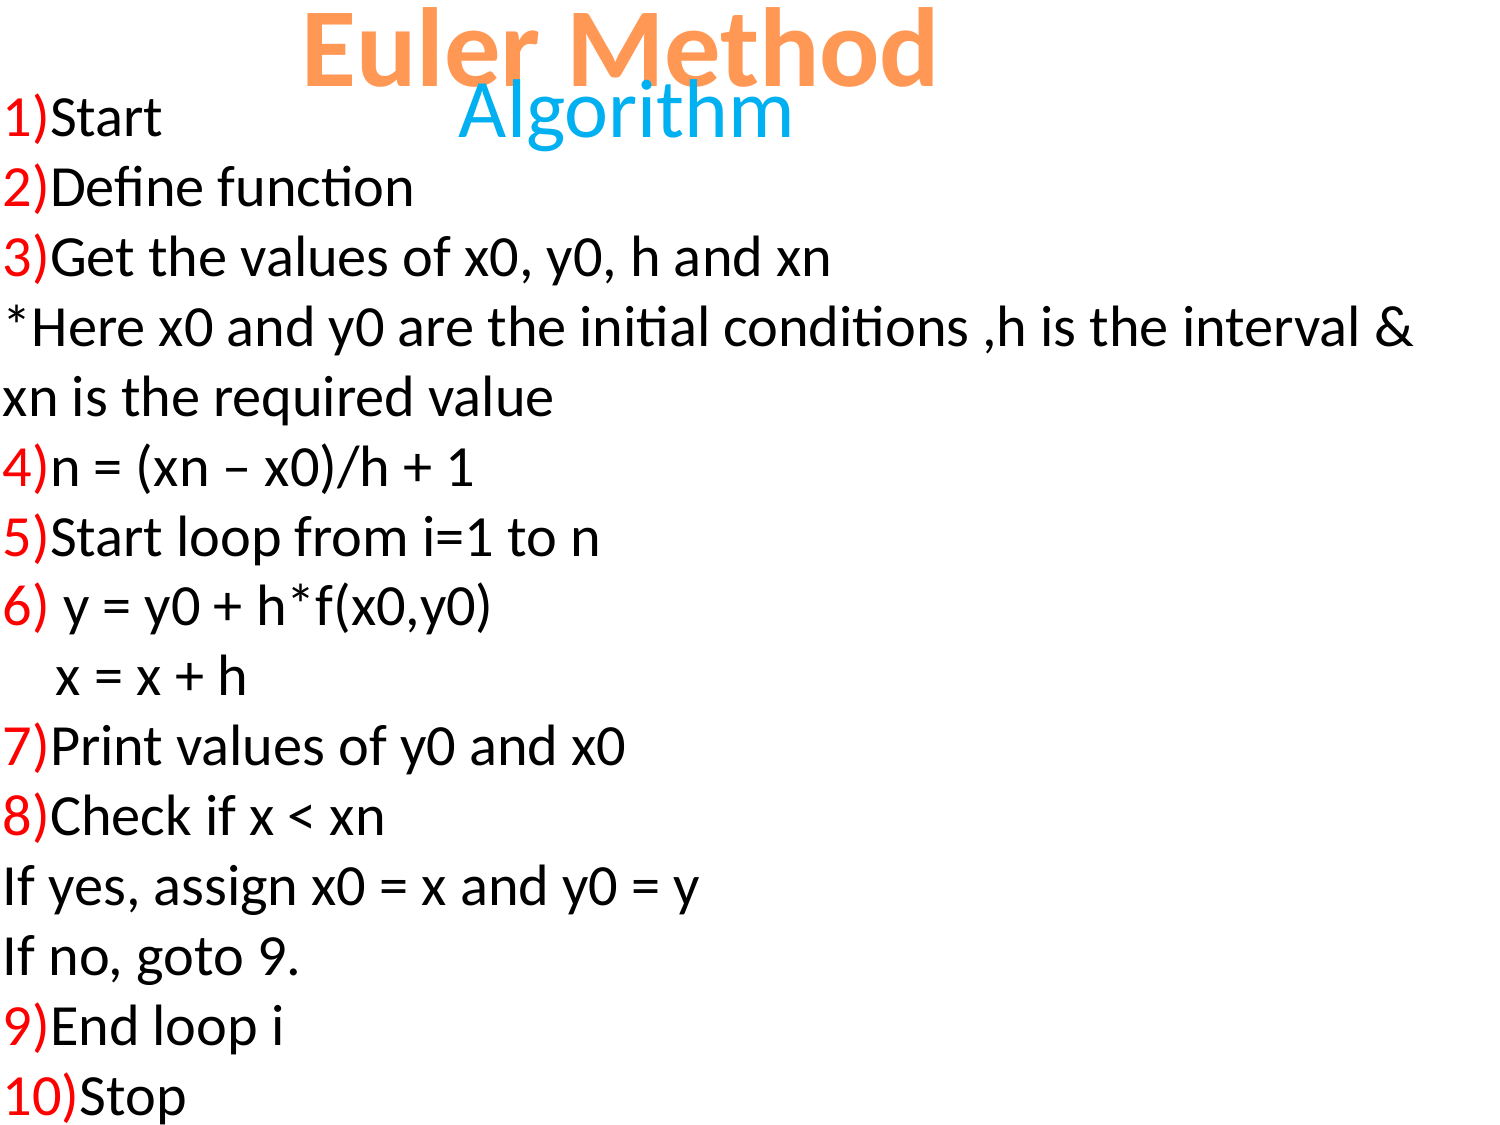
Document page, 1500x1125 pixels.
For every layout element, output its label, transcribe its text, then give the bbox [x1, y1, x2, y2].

text_box Algorithm [421, 46, 832, 70]
text_box 1)Start 2)Define function 3)Get the values of x0, y0, h and xn *Here x0 and y0 are the initial conditions ,h is the interval & xn is the required value 4)n = (xn – x0)/h + 1 5)Start loop from i=1 to n 6) y = y0 + h*f(x0,y0) x = x + h 7)Print values of y0 and x0 8)Check if x < xn If yes, assign x0 = x and y0 = y If no, goto 9. 9)End loop i 10)Stop [0, 70, 1489, 1125]
title Euler Method [246, 0, 997, 70]
